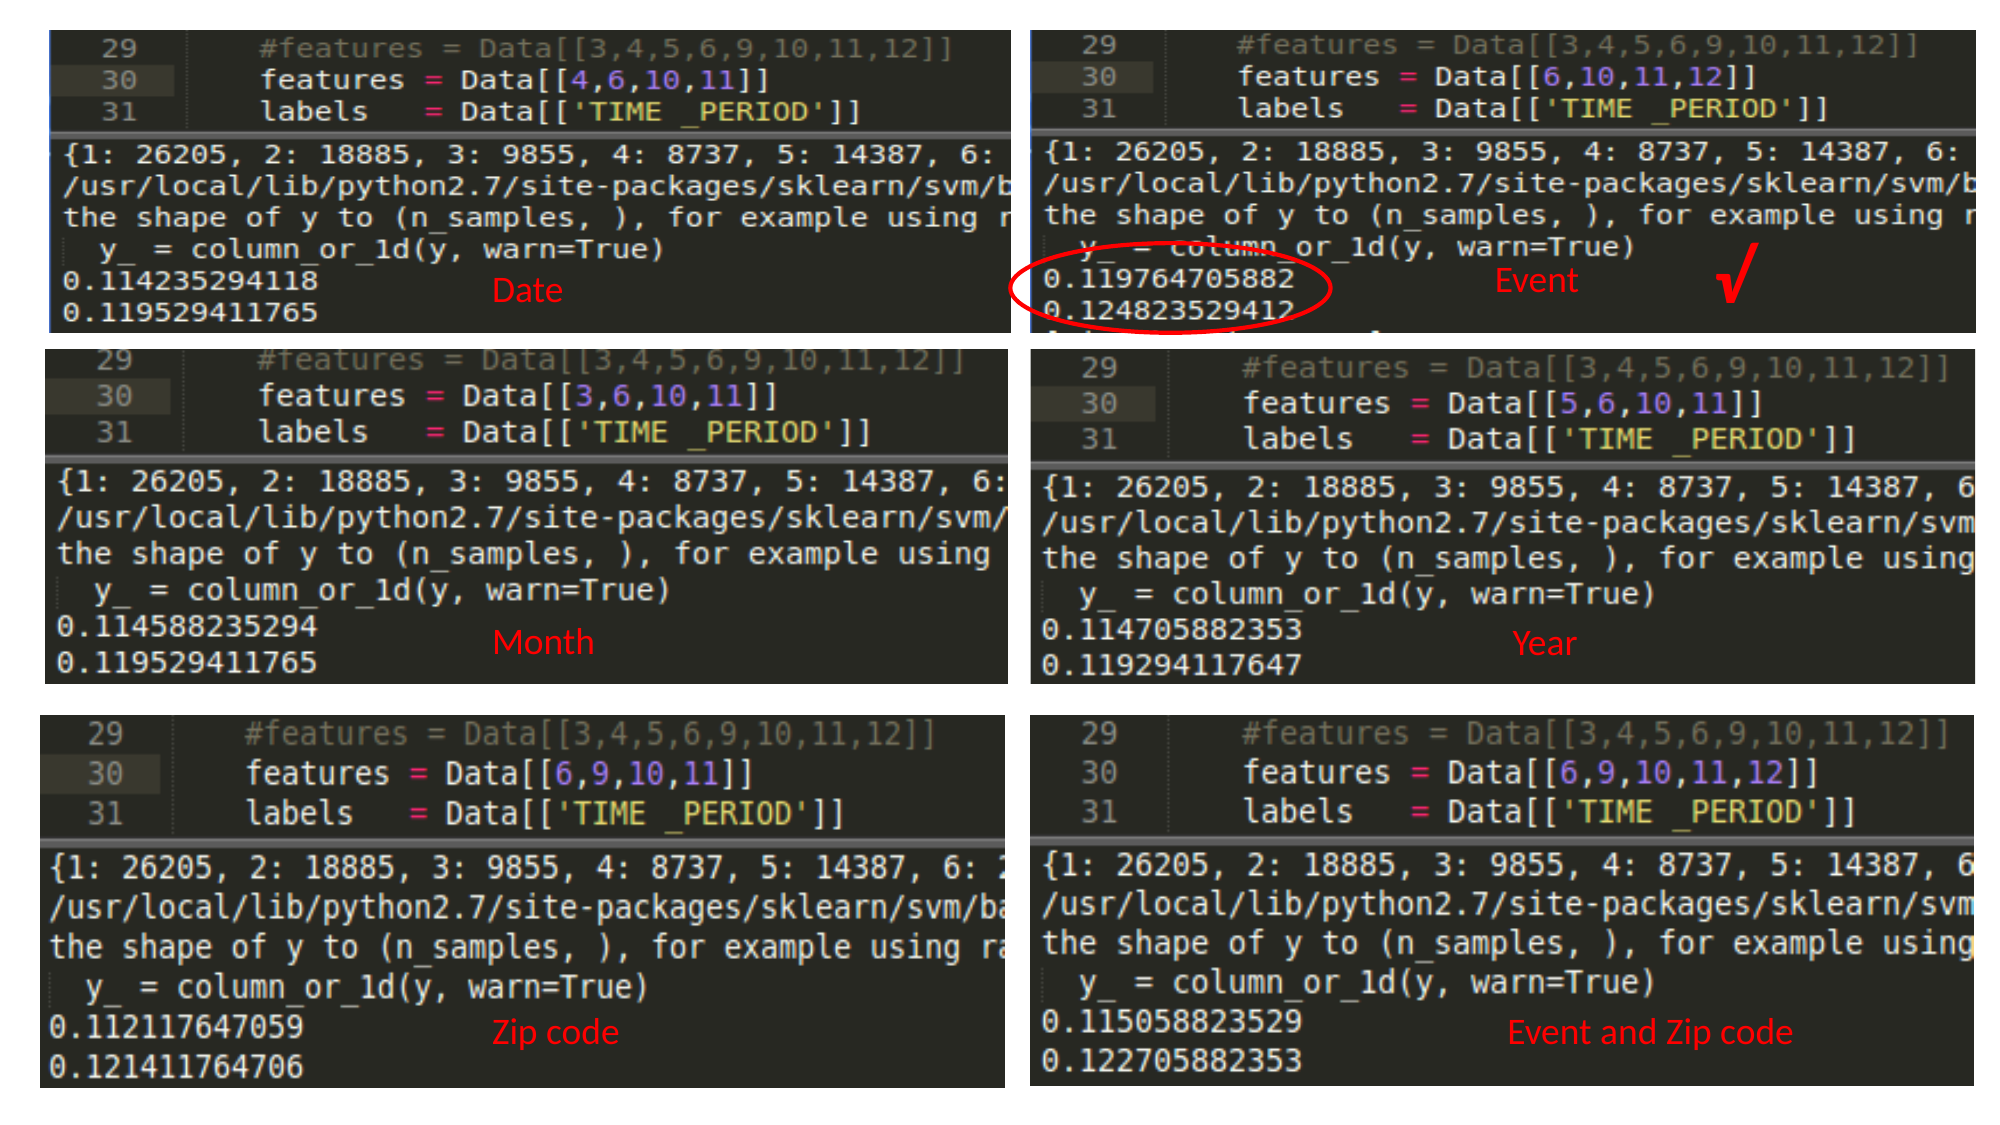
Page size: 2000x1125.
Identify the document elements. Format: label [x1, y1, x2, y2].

picture [49, 30, 1011, 333]
picture [1030, 715, 1974, 1086]
picture [1030, 349, 1976, 685]
picture [45, 349, 1009, 685]
picture [1030, 30, 1976, 333]
picture [40, 715, 1005, 1088]
text_box [1015, 266, 1025, 310]
